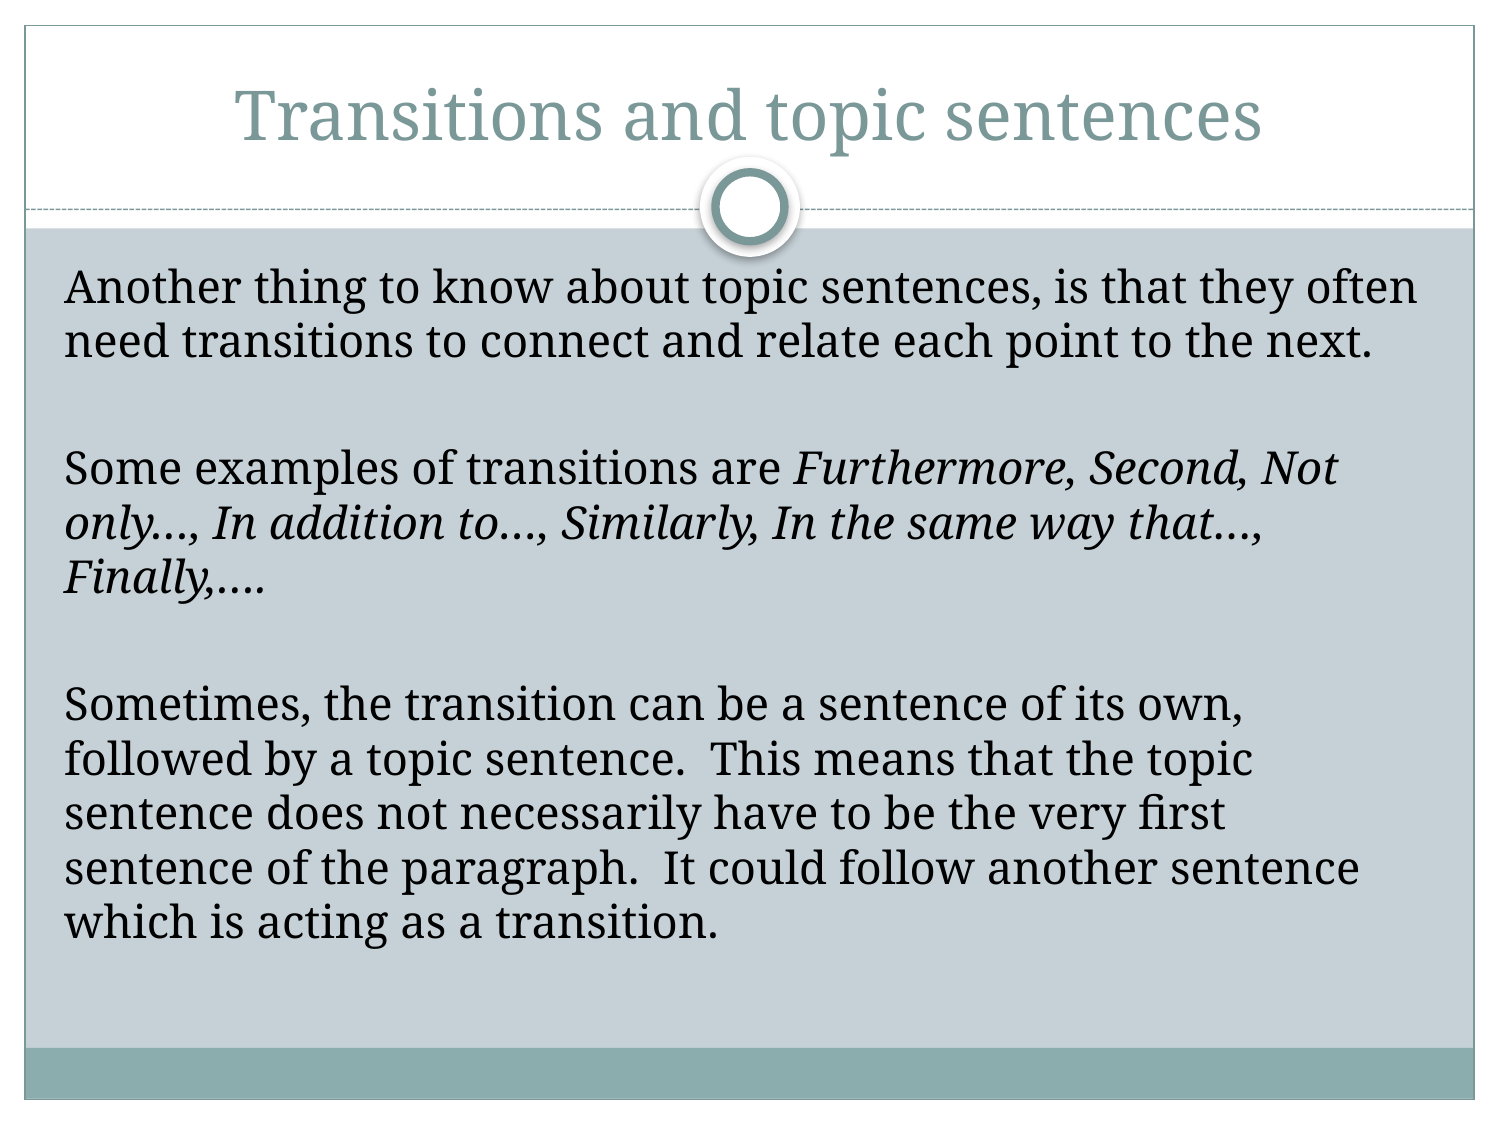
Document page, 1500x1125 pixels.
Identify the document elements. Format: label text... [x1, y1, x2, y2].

title Transitions and topic sentences [49, 37, 1450, 162]
list Another thing to know about topic sentences, is that they often need transitions to connect and relate each point to the next. Some examples of transitions are Furthermore, Second, Not only…, In addition to…, Similarly, In the same way that…, Finally,…. Sometimes, the transition can be a sentence of its own, followed by a topic sentence. This means that the topic sentence does not necessarily have to be the very first sentence of the paragraph. It could follow another sentence which is acting as a transition. [49, 250, 1445, 1001]
